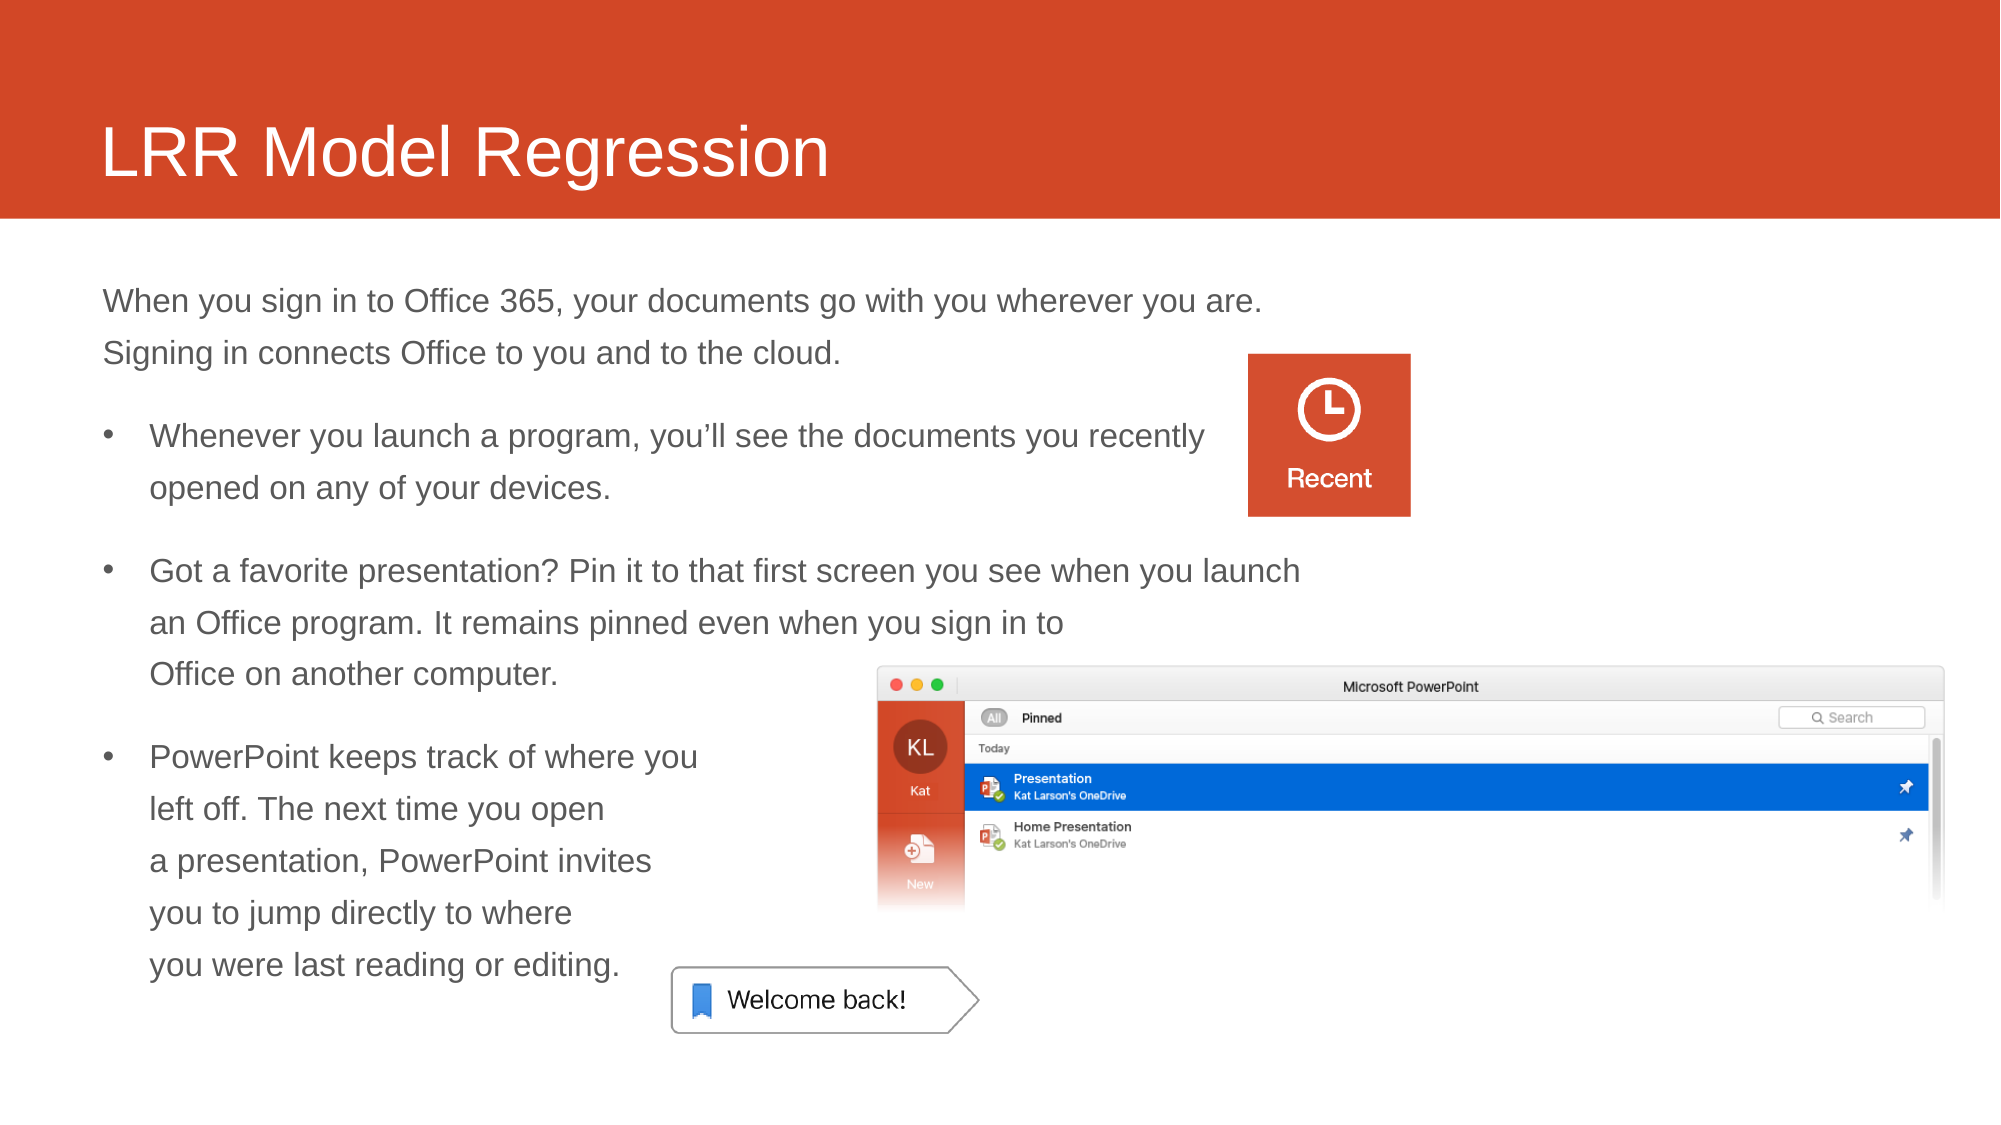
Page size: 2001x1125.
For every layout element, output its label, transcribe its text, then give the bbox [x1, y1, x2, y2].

picture [1242, 350, 1414, 522]
list When you sign in to Office 365, your documents go with you wherever you are. Signing in connects Office to you and to the cloud. Whenever you launch a program, you’ll see the documents you recently opened on any of your devices. Got a favorite presentation? Pin it to that first screen you see when you launch an Office program. It remains pinned even when you sign in to Office on another computer. PowerPoint keeps track of where you left off. The next time you open a presentation, PowerPoint invites you to jump directly to where you were last reading or editing. [102, 267, 1310, 1078]
title LRR Model Regression [85, 0, 1849, 199]
picture [667, 657, 1956, 1036]
